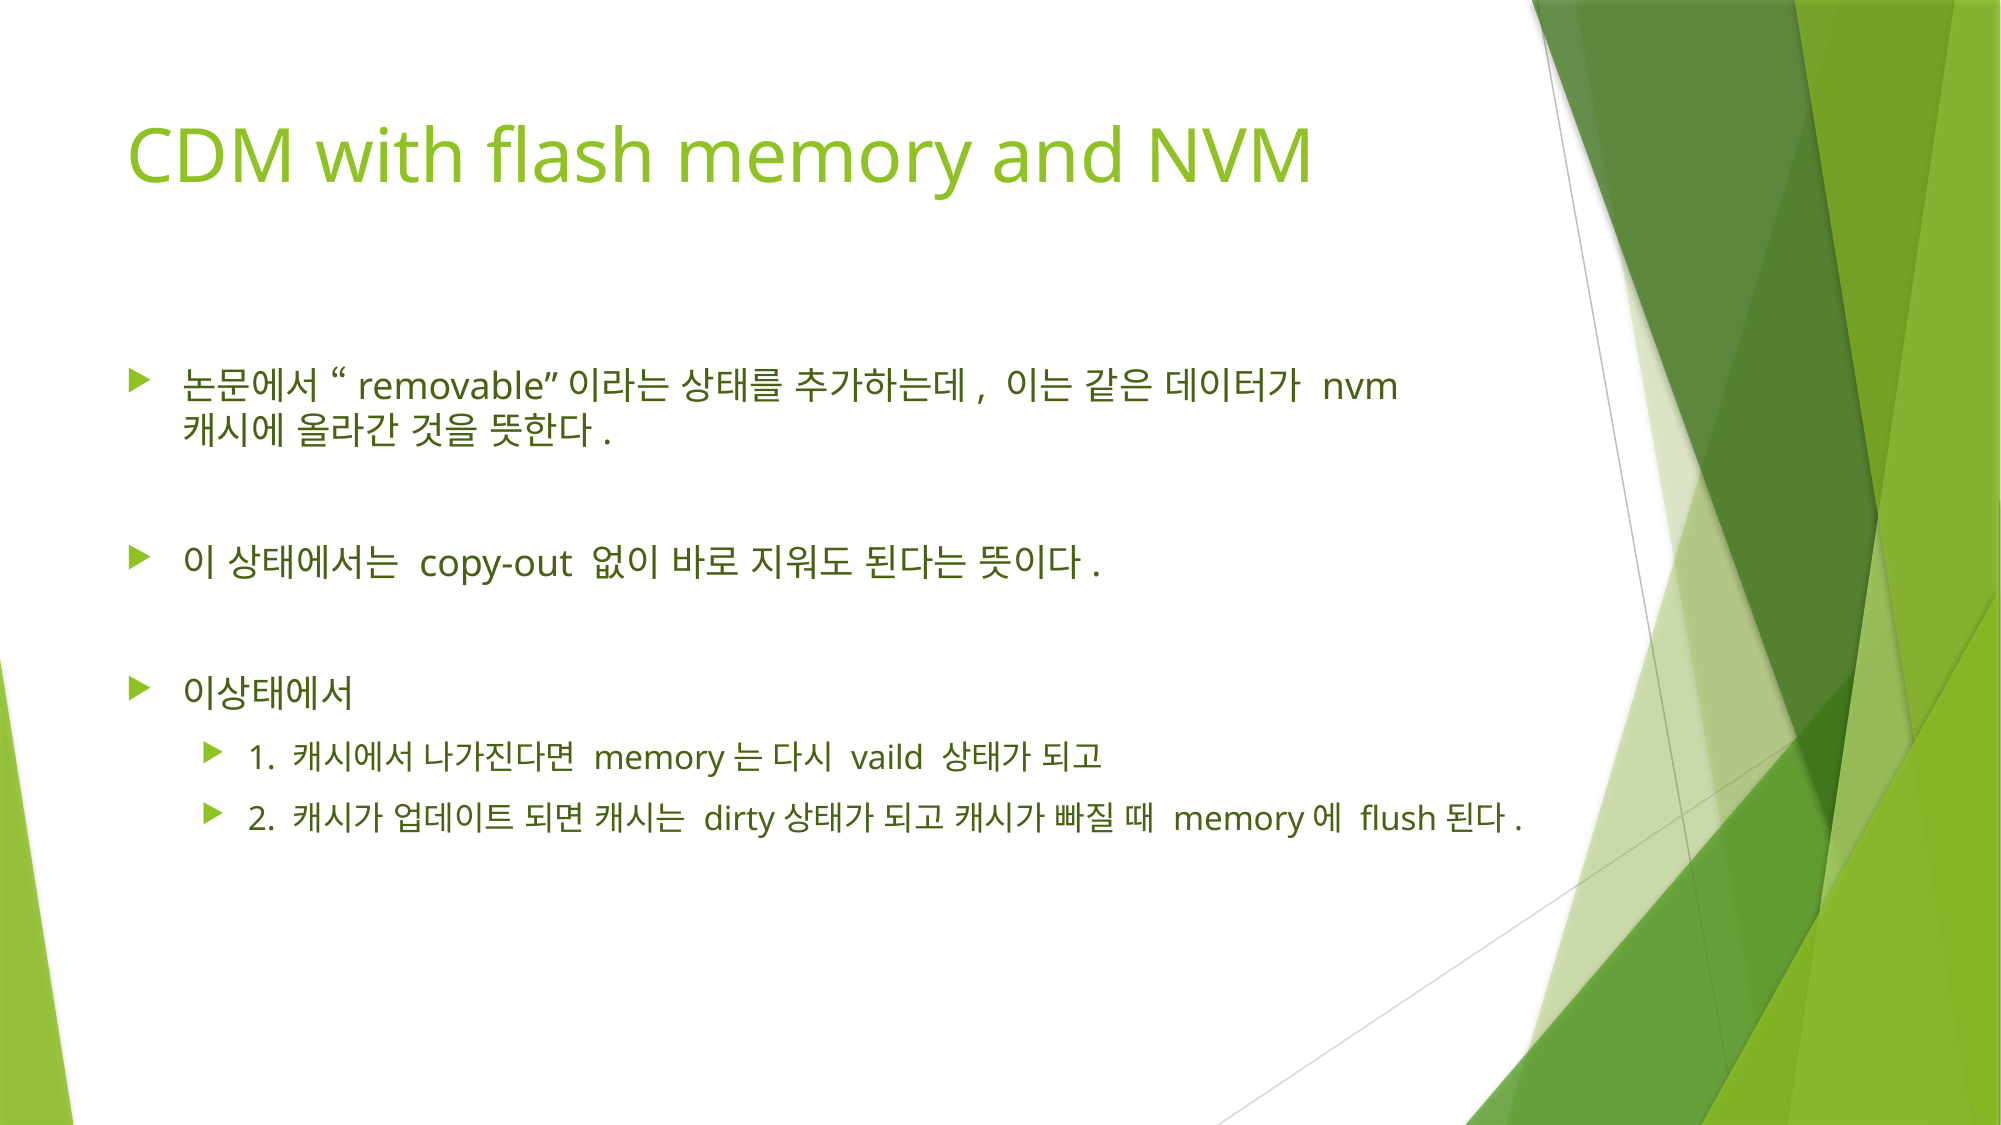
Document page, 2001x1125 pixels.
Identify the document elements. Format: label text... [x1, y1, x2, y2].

list 논문에서 “removable”이라는 상태를 추가하는데, 이는 같은 데이터가 nvm 캐시에 올라간 것을 뜻한다. 이 상태에서는 copy-out 없이 바로 지워도 된다는 뜻이다. 이상태에서 1. 캐시에서 나가진다면 memory는 다시 vaild 상태가 되고 2. 캐시가 업데이트 되면 캐시는 dirty상태가 되고 캐시가 빠질 때 memory에 flush된다. [111, 354, 1522, 992]
title CDM with flash memory and NVM [111, 99, 1522, 317]
